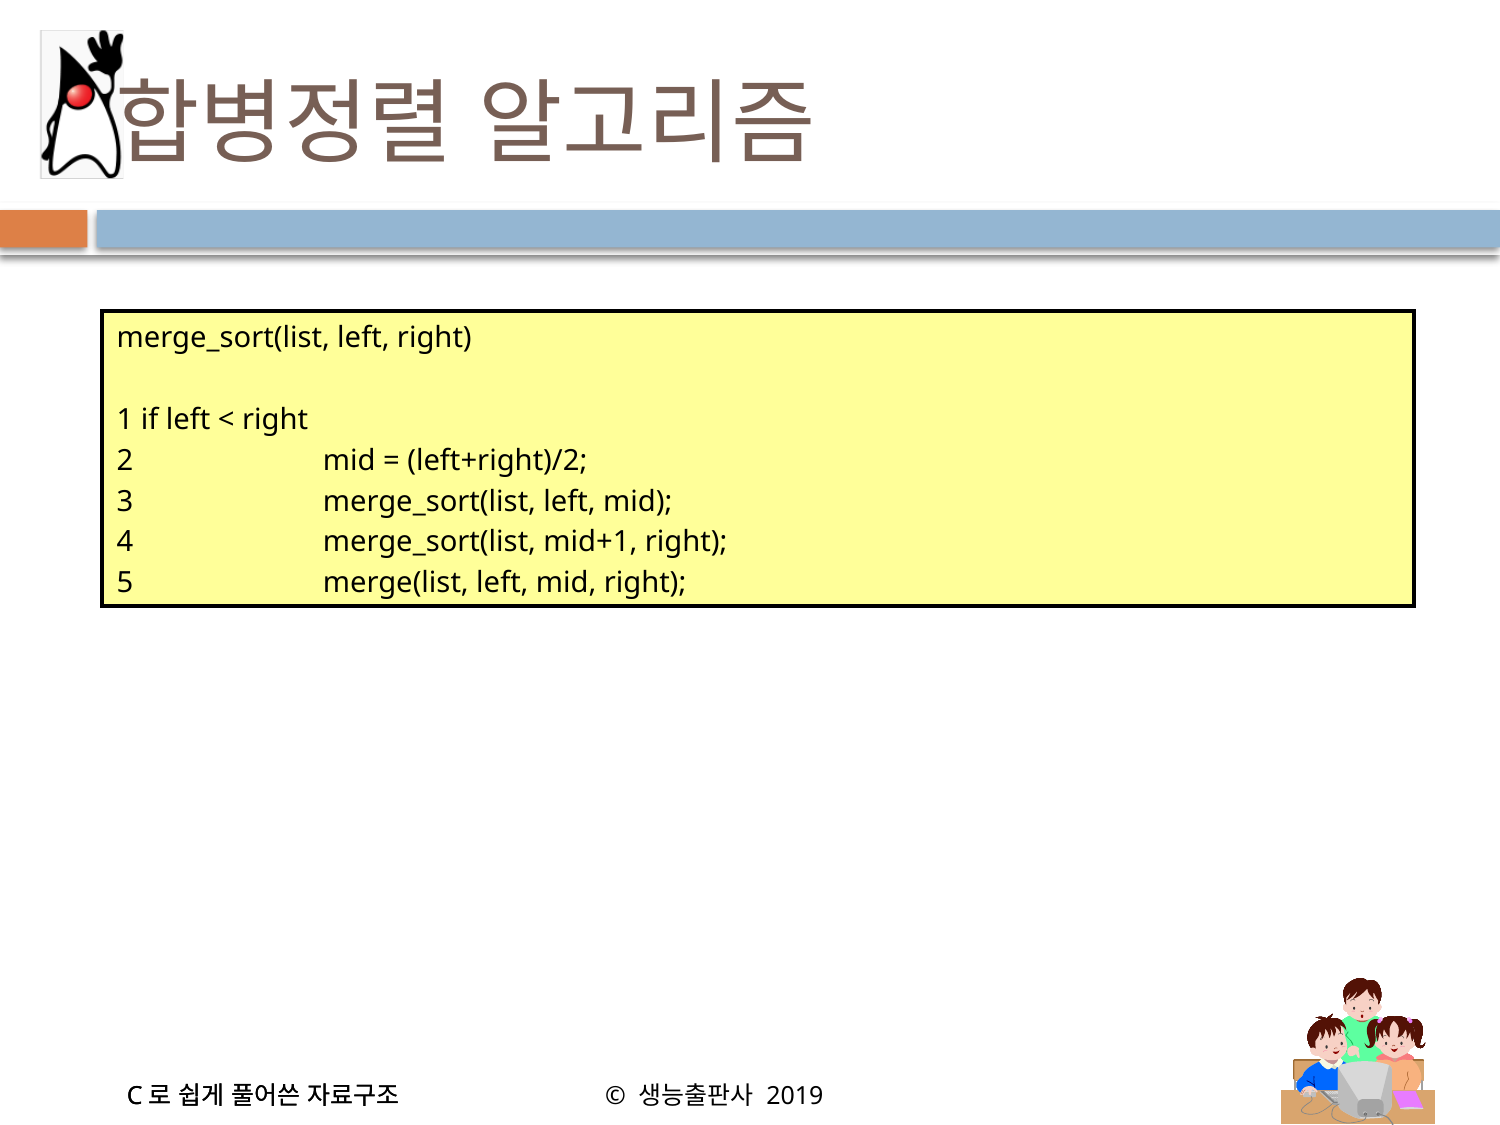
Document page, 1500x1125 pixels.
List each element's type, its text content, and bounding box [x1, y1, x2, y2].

picture [39, 30, 124, 179]
text_box merge_sort(list, left, right) 1 if left < right 2 mid = (left+right)/2; 3 merge_sort(list, left, mid); 4 merge_sort(list, mid+1, right); 5 merge(list, left, mid, right); [101, 311, 1415, 606]
title 합병정렬 알고리즘 [100, 37, 1438, 200]
